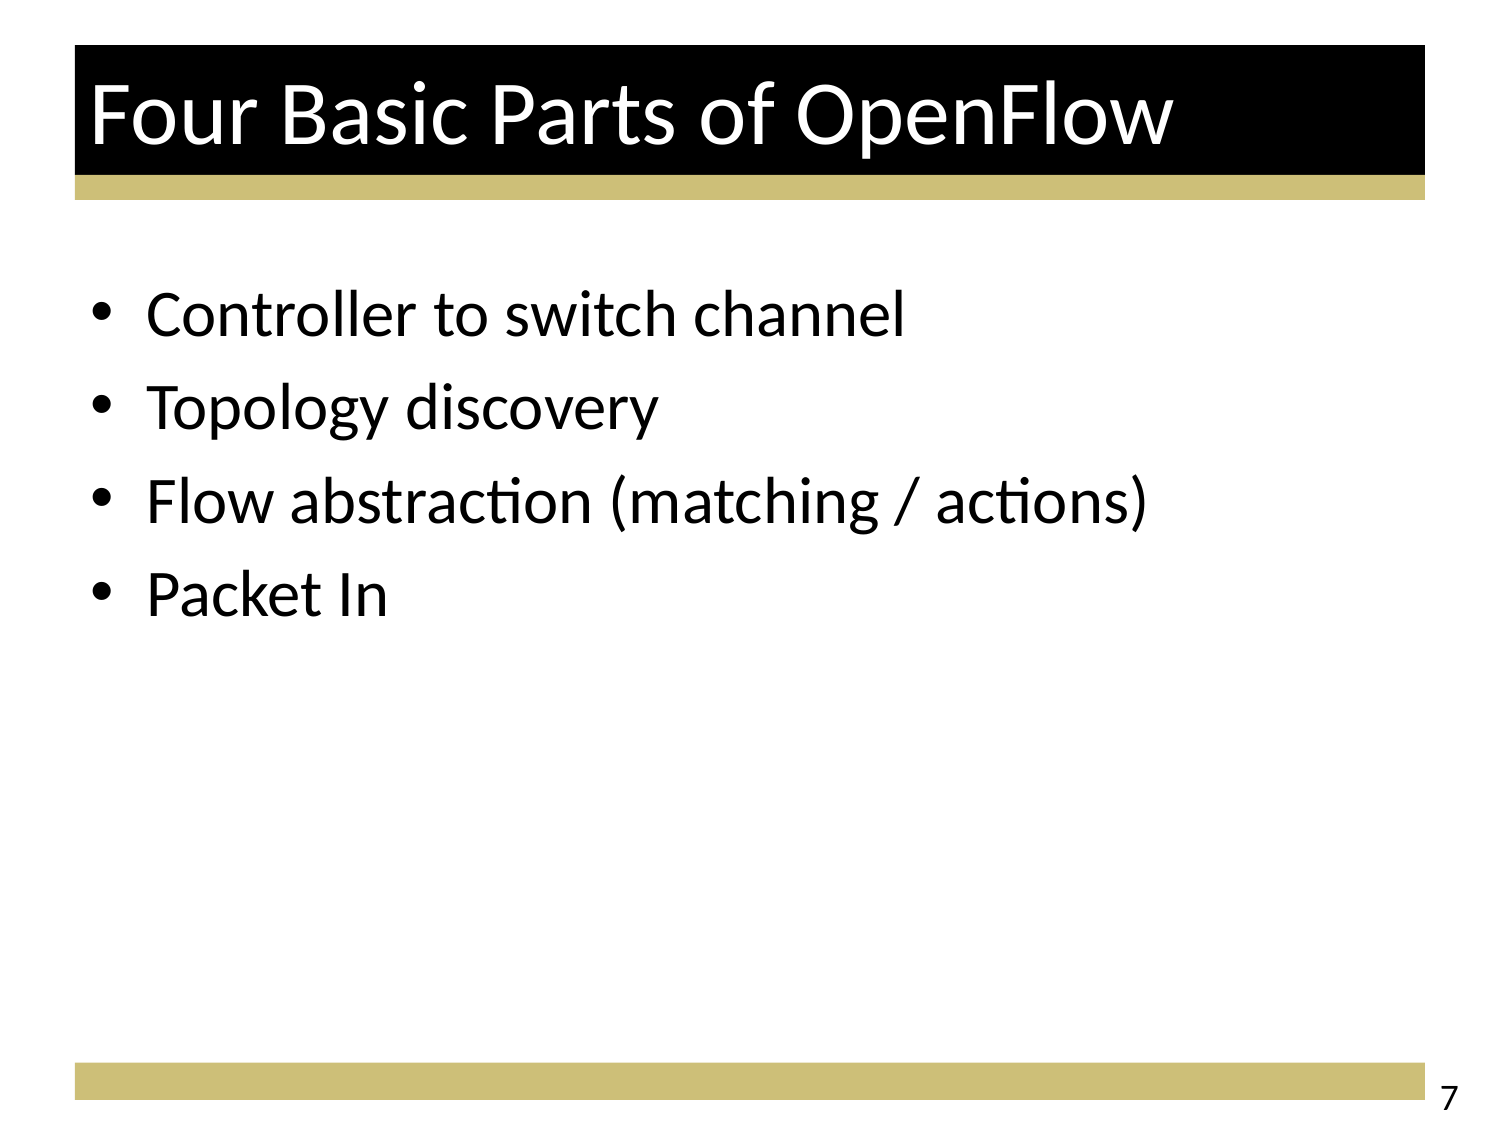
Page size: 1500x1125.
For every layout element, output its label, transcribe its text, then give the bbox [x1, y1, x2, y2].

slide_number 7 [1425, 1065, 1500, 1125]
list Controller to switch channel Topology discovery Flow abstraction (matching / actions) Packet In [75, 262, 1425, 1005]
title Four Basic Parts of OpenFlow [75, 45, 1425, 175]
